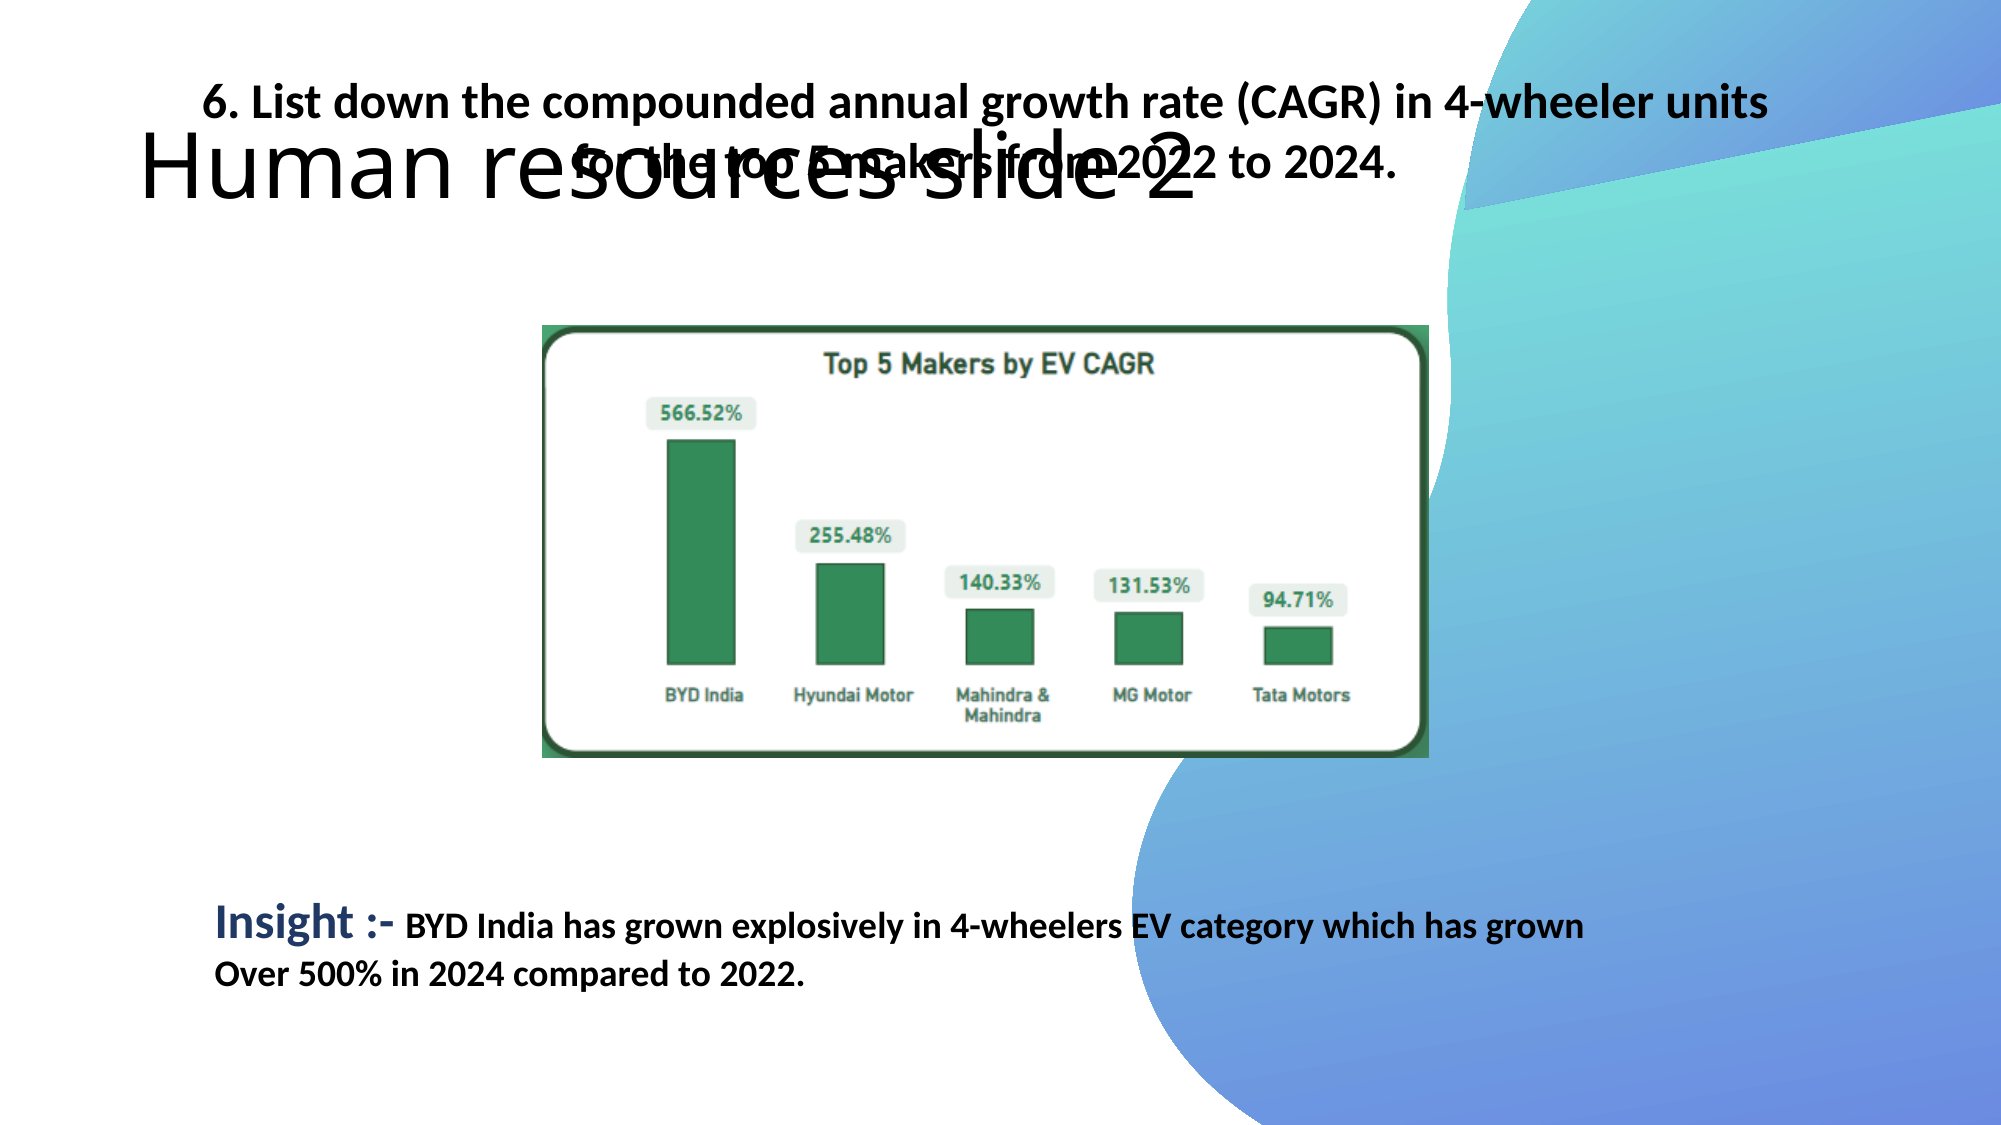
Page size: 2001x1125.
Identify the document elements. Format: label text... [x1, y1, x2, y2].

text_box Insight :- BYD India has grown explosively in 4-wheelers EV category which has grown Over 500% in 2024 compared to 2022. [199, 881, 1028, 1001]
title Human resources slide 2 [137, 59, 1028, 278]
picture [542, 325, 1429, 758]
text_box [1028, 0, 2000, 1125]
